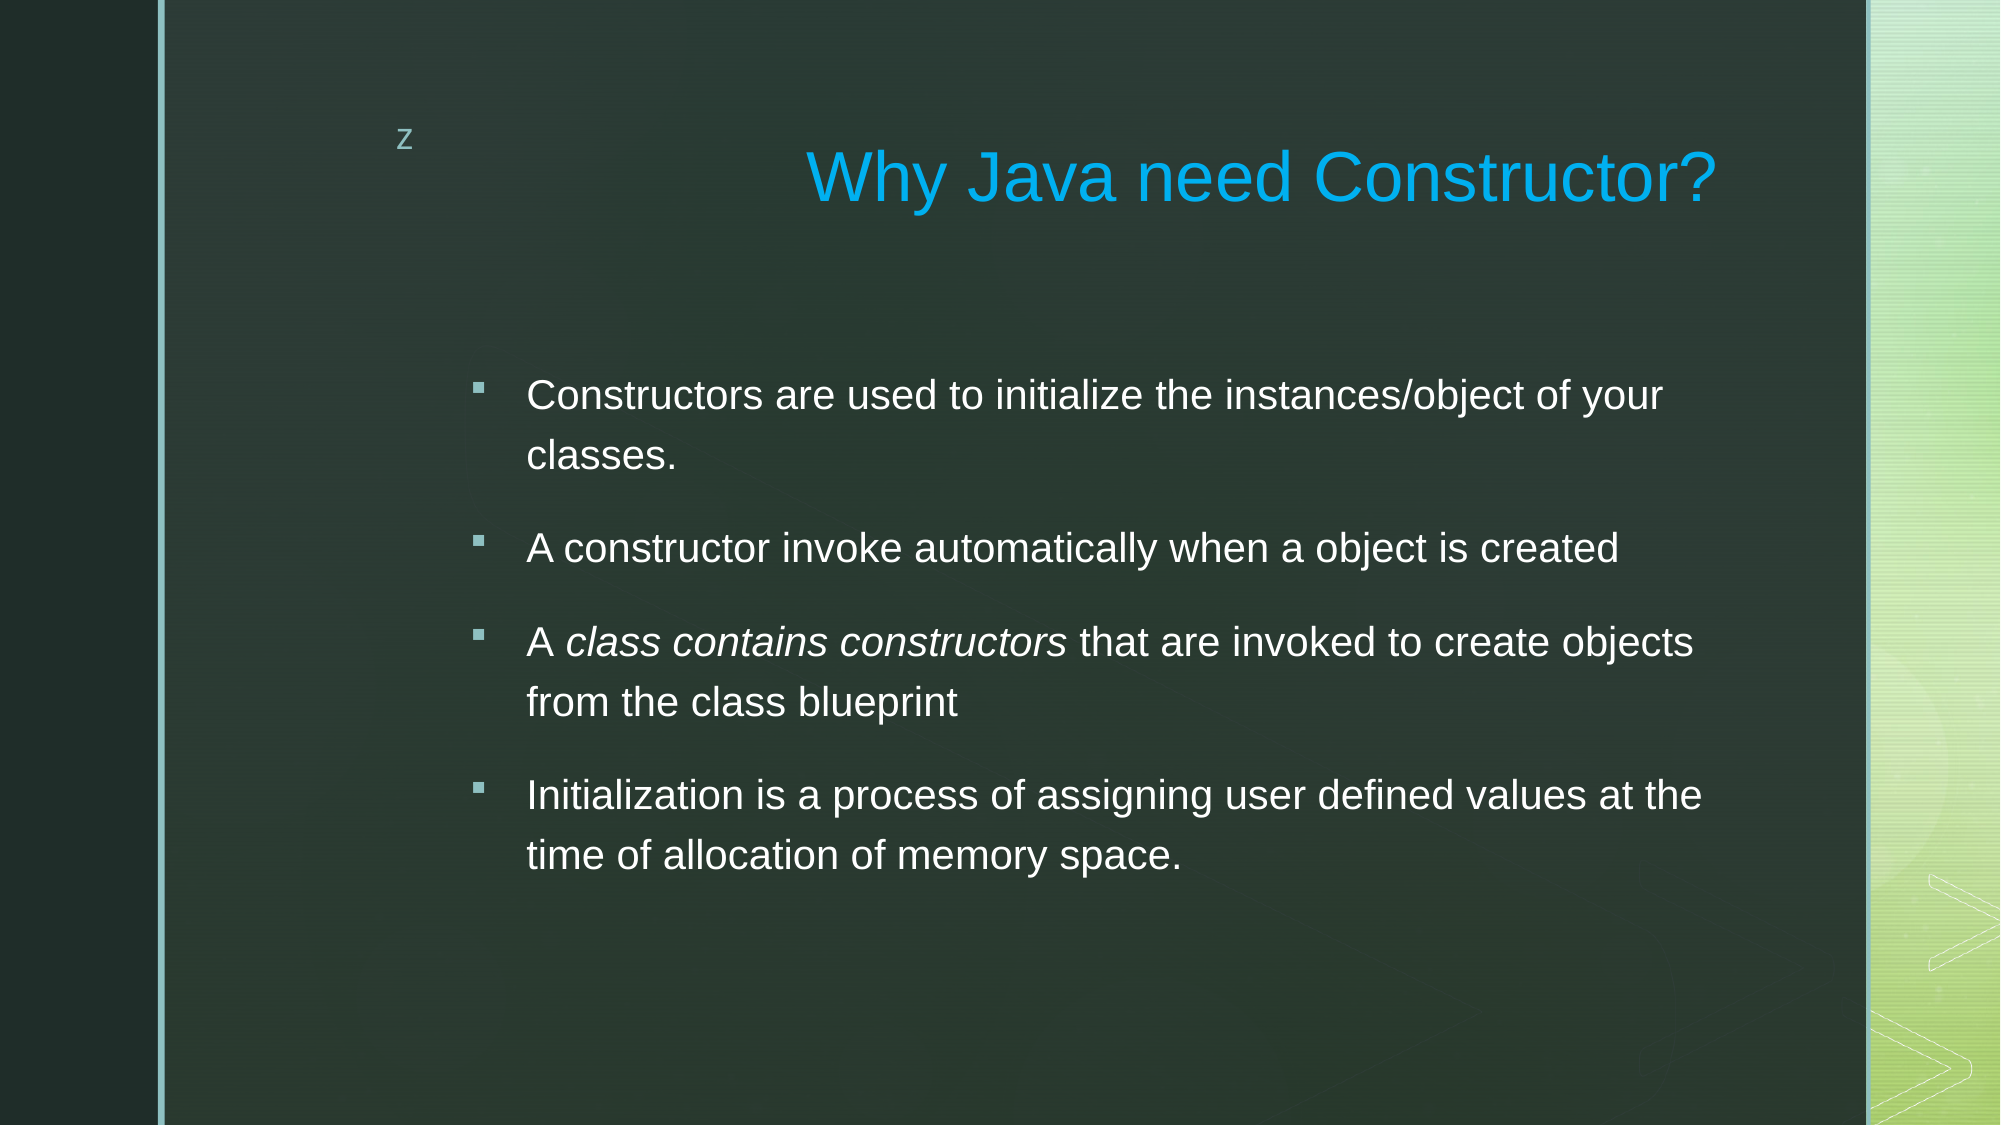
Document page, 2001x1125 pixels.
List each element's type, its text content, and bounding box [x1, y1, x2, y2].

title Why Java need Constructor? [428, 132, 1734, 310]
list Constructors are used to initialize the instances/object of your classes. A constructor invoke automatically when a object is created A class contains constructors that are invoked to create objects from the class blueprint Initialization is a process of assigning user defined values at the time of allocation of memory space. [454, 336, 1734, 993]
picture [1871, 0, 2001, 1125]
